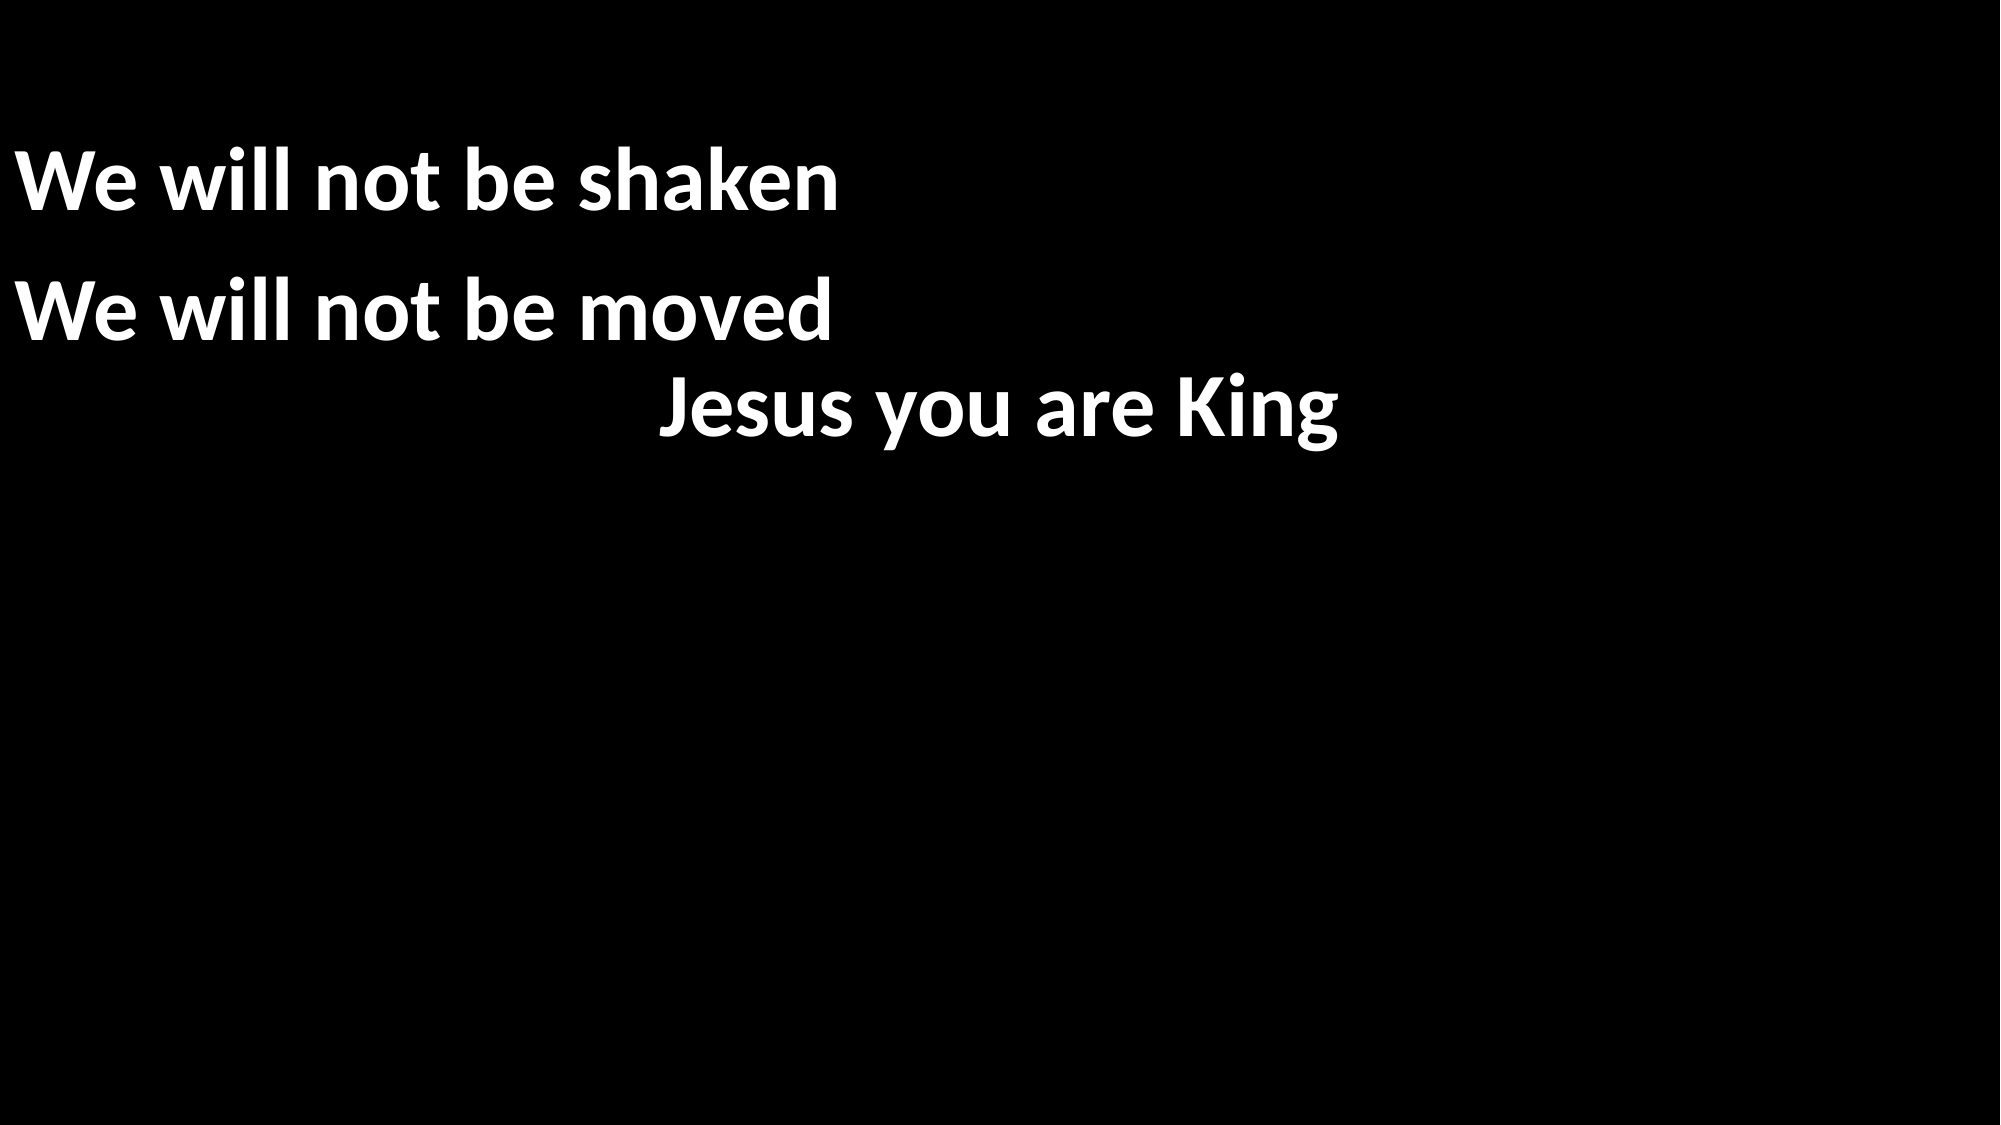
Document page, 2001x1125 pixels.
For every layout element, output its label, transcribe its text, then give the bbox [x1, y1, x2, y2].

list We will not be shaken We will not be moved Jesus you are King [0, 109, 2000, 464]
